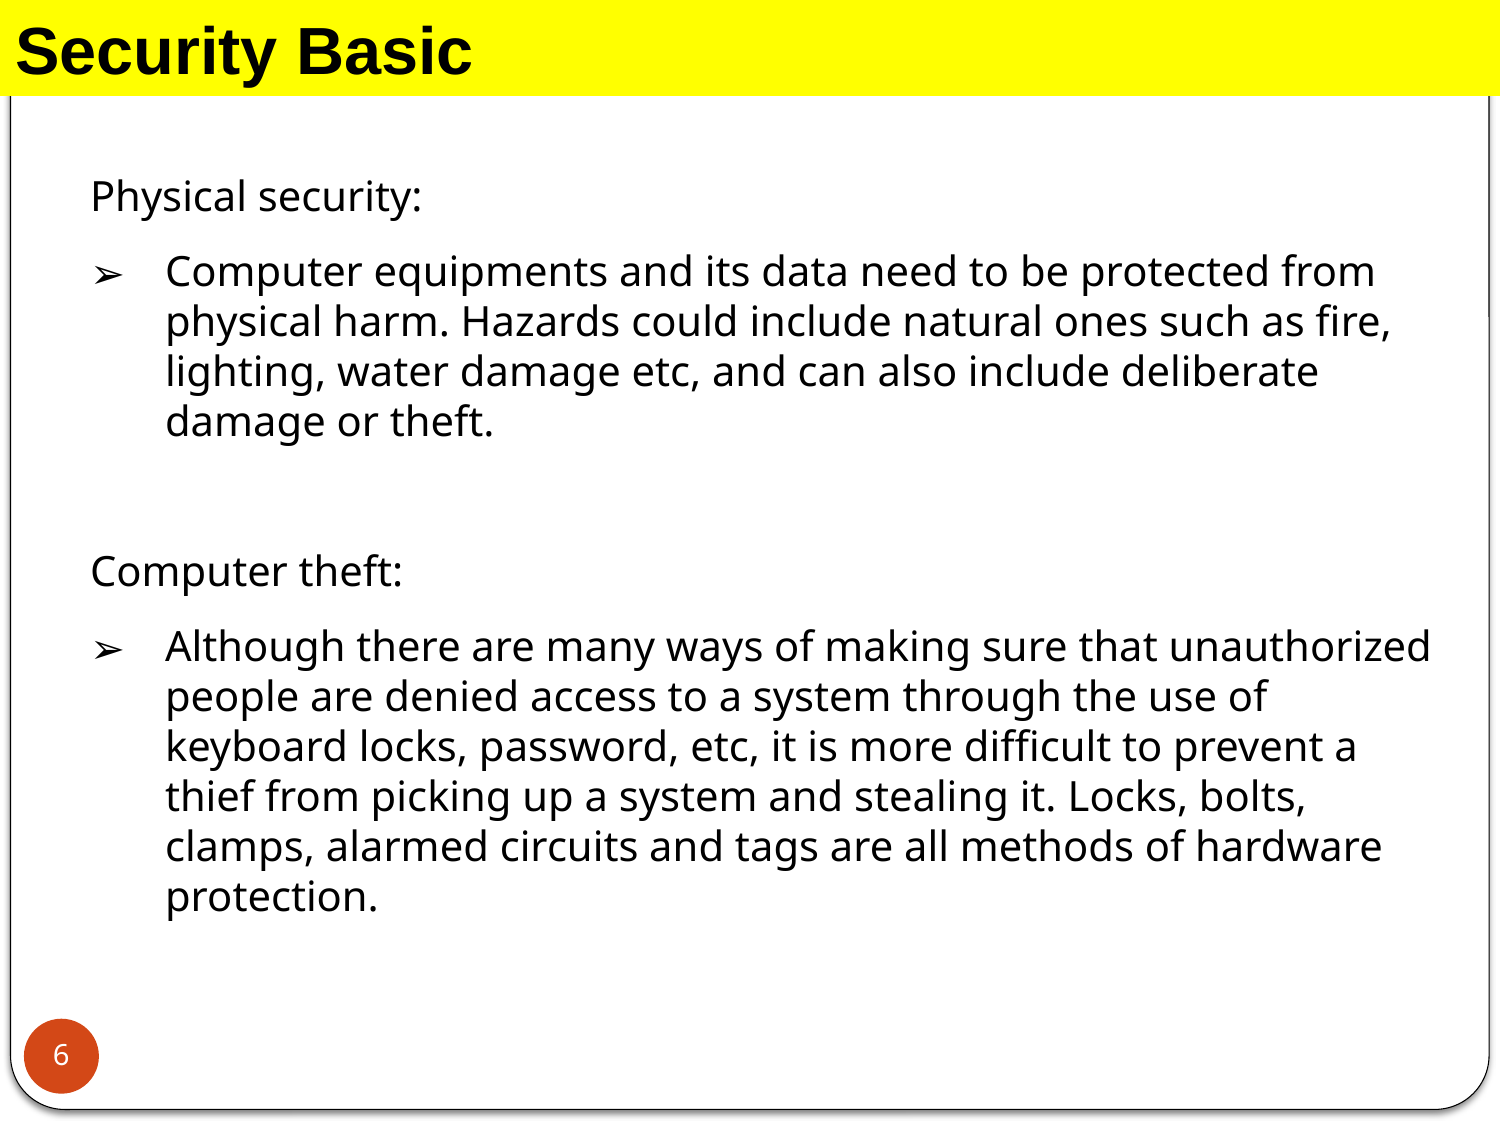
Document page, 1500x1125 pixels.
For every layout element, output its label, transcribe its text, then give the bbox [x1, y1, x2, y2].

text_box Security Basic [0, 0, 1500, 96]
slide_number 6 [23, 1018, 99, 1094]
text_box Physical security: Computer equipments and its data need to be protected from physical harm. Hazards could include natural ones such as fire, lighting, water damage etc, and can also include deliberate damage or theft. Computer theft: Although there are many ways of making sure that unauthorized people are denied access to a system through the use of keyboard locks, password, etc, it is more difficult to prevent a thief from picking up a system and stealing it. Locks, bolts, clamps, alarmed circuits and tags are all methods of hardware protection. [75, 162, 1463, 935]
